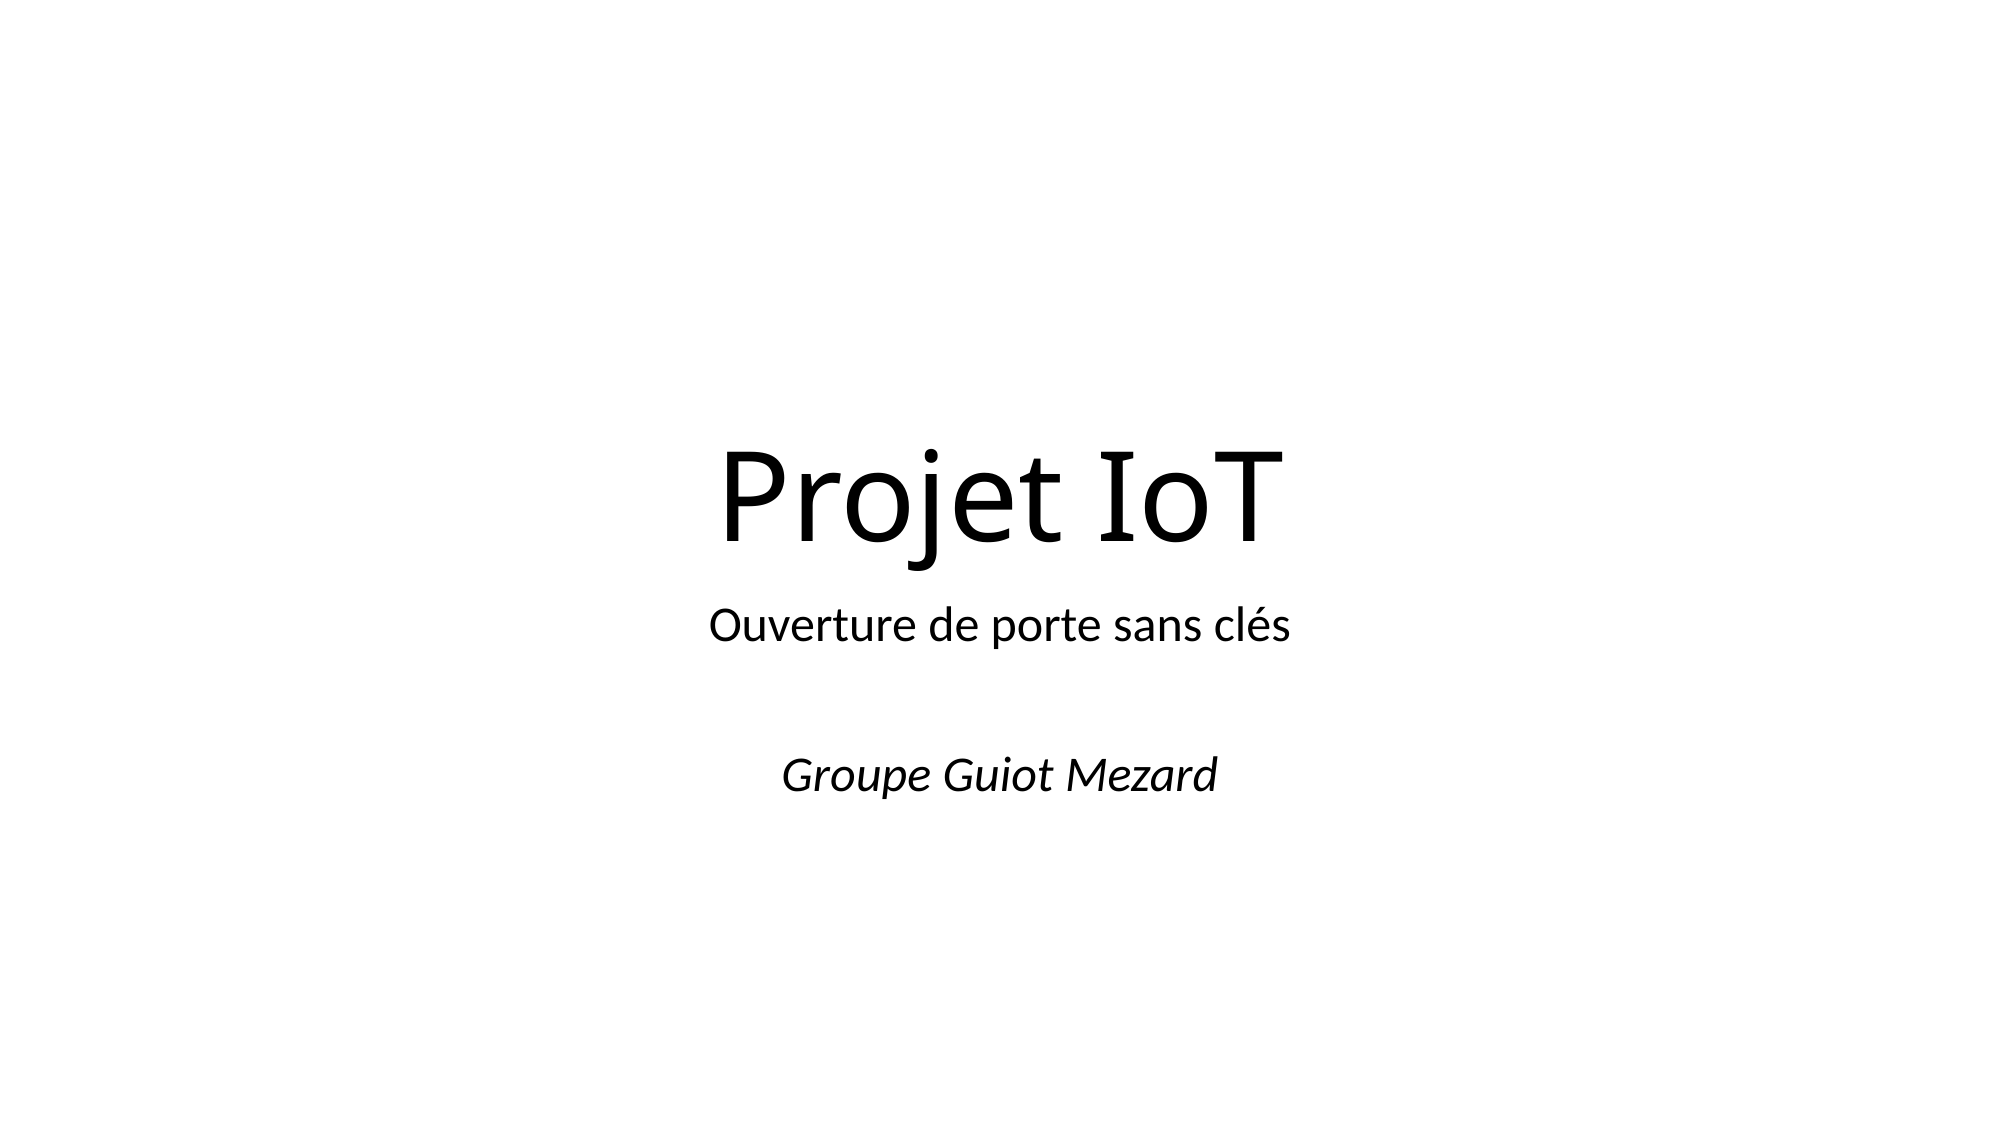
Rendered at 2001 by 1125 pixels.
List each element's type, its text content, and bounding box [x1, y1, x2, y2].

subtitle Ouverture de porte sans clés Groupe Guiot Mezard [249, 590, 1750, 863]
title Projet IoT [249, 184, 1750, 576]
